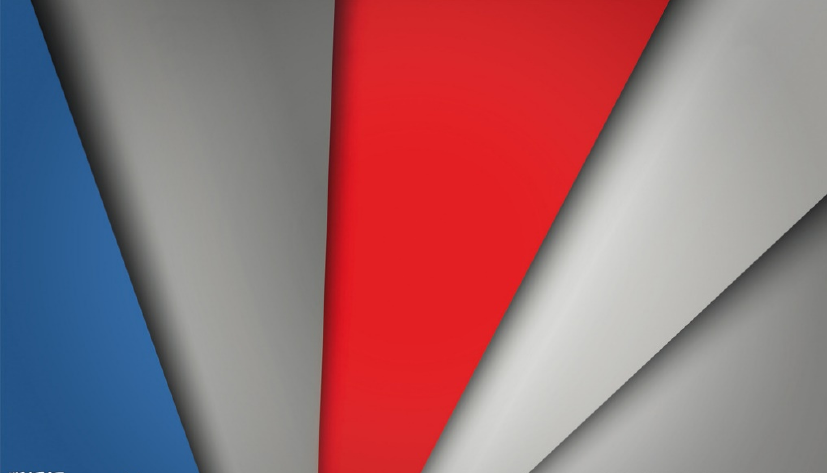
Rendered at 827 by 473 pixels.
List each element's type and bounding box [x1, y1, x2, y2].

list [0, 0, 827, 473]
